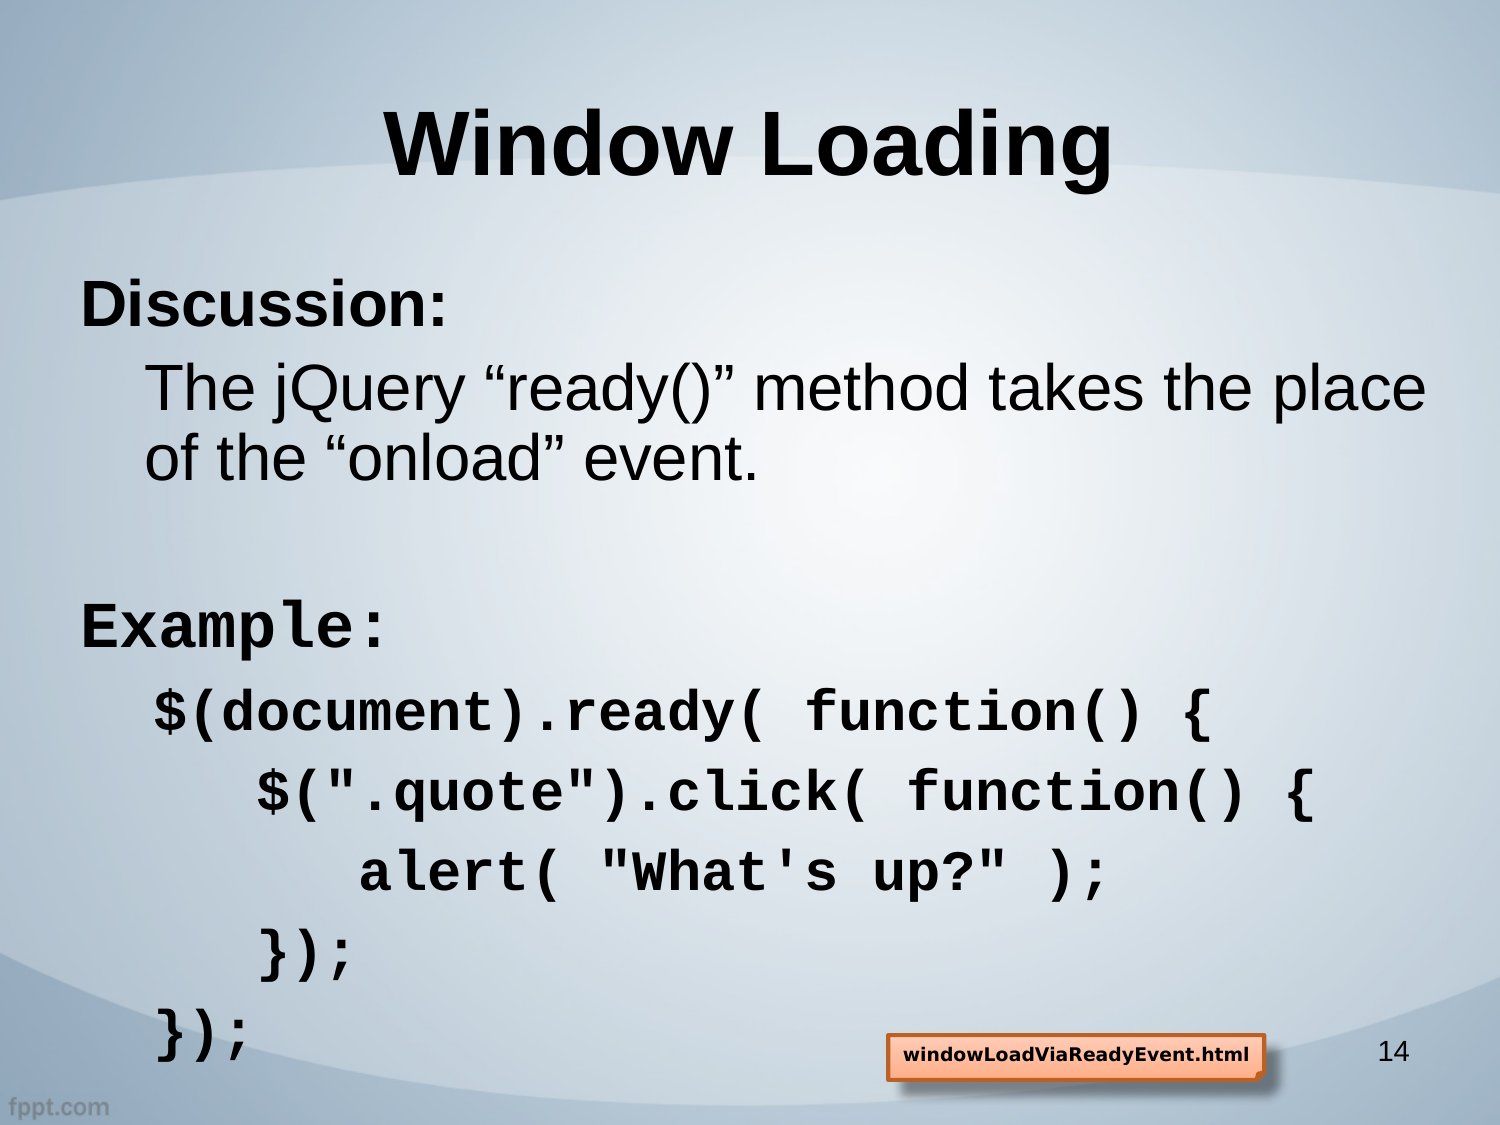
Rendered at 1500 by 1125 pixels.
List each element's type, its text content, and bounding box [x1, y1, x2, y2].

list Discussion: The jQuery “ready()” method takes the place of the “onload” event. Example: $(document).ready( function() { $(".quote").click( function() { alert( "What's up?" ); }); }); [64, 262, 1447, 1071]
text_box windowLoadViaReadyEvent.html [888, 1035, 1265, 1080]
title Window Loading [75, 45, 1425, 233]
slide_number 14 [1074, 1024, 1425, 1103]
picture [0, 0, 1500, 1125]
